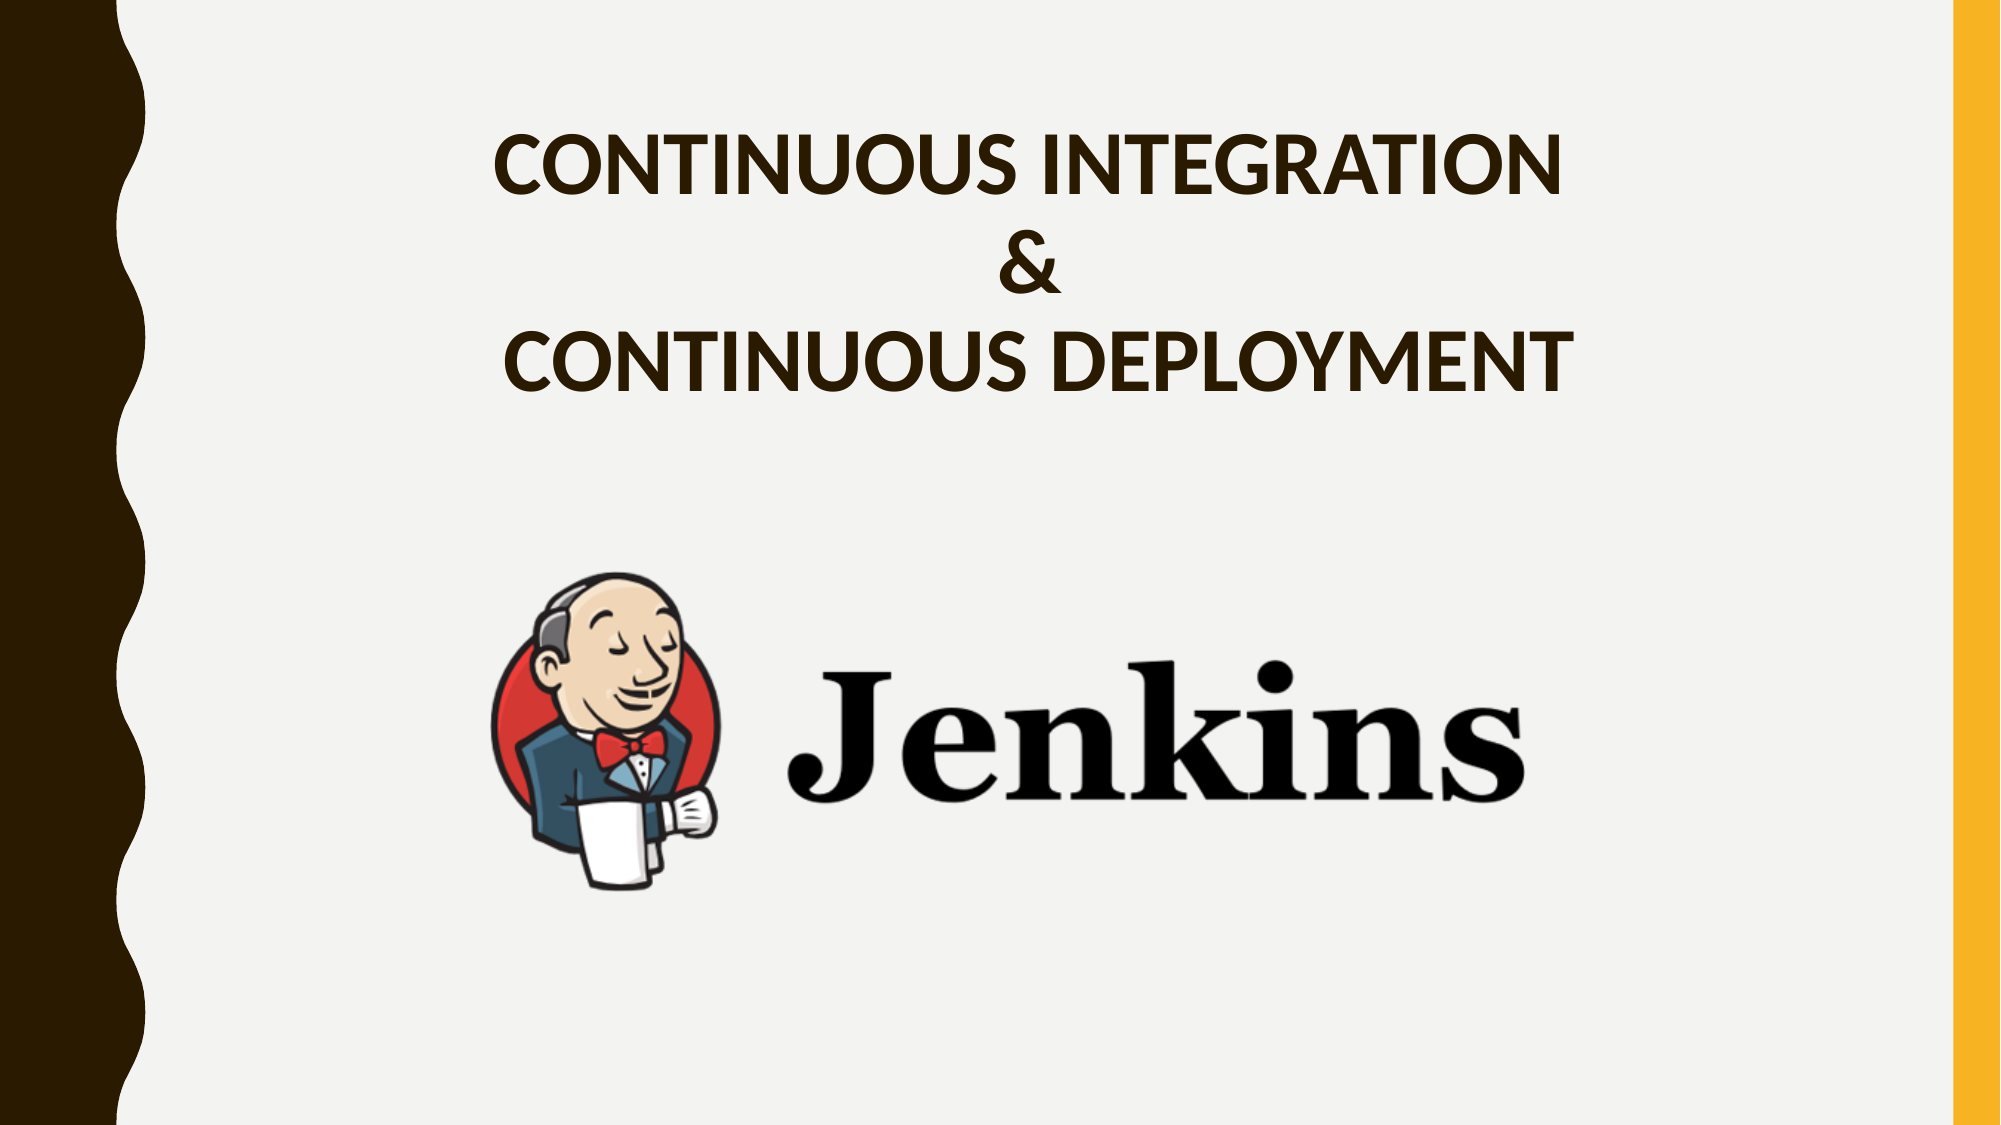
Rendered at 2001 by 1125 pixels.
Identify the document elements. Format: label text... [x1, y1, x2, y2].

title Continuous integration & continuous deployment [0, 107, 2000, 353]
picture [489, 521, 1527, 966]
